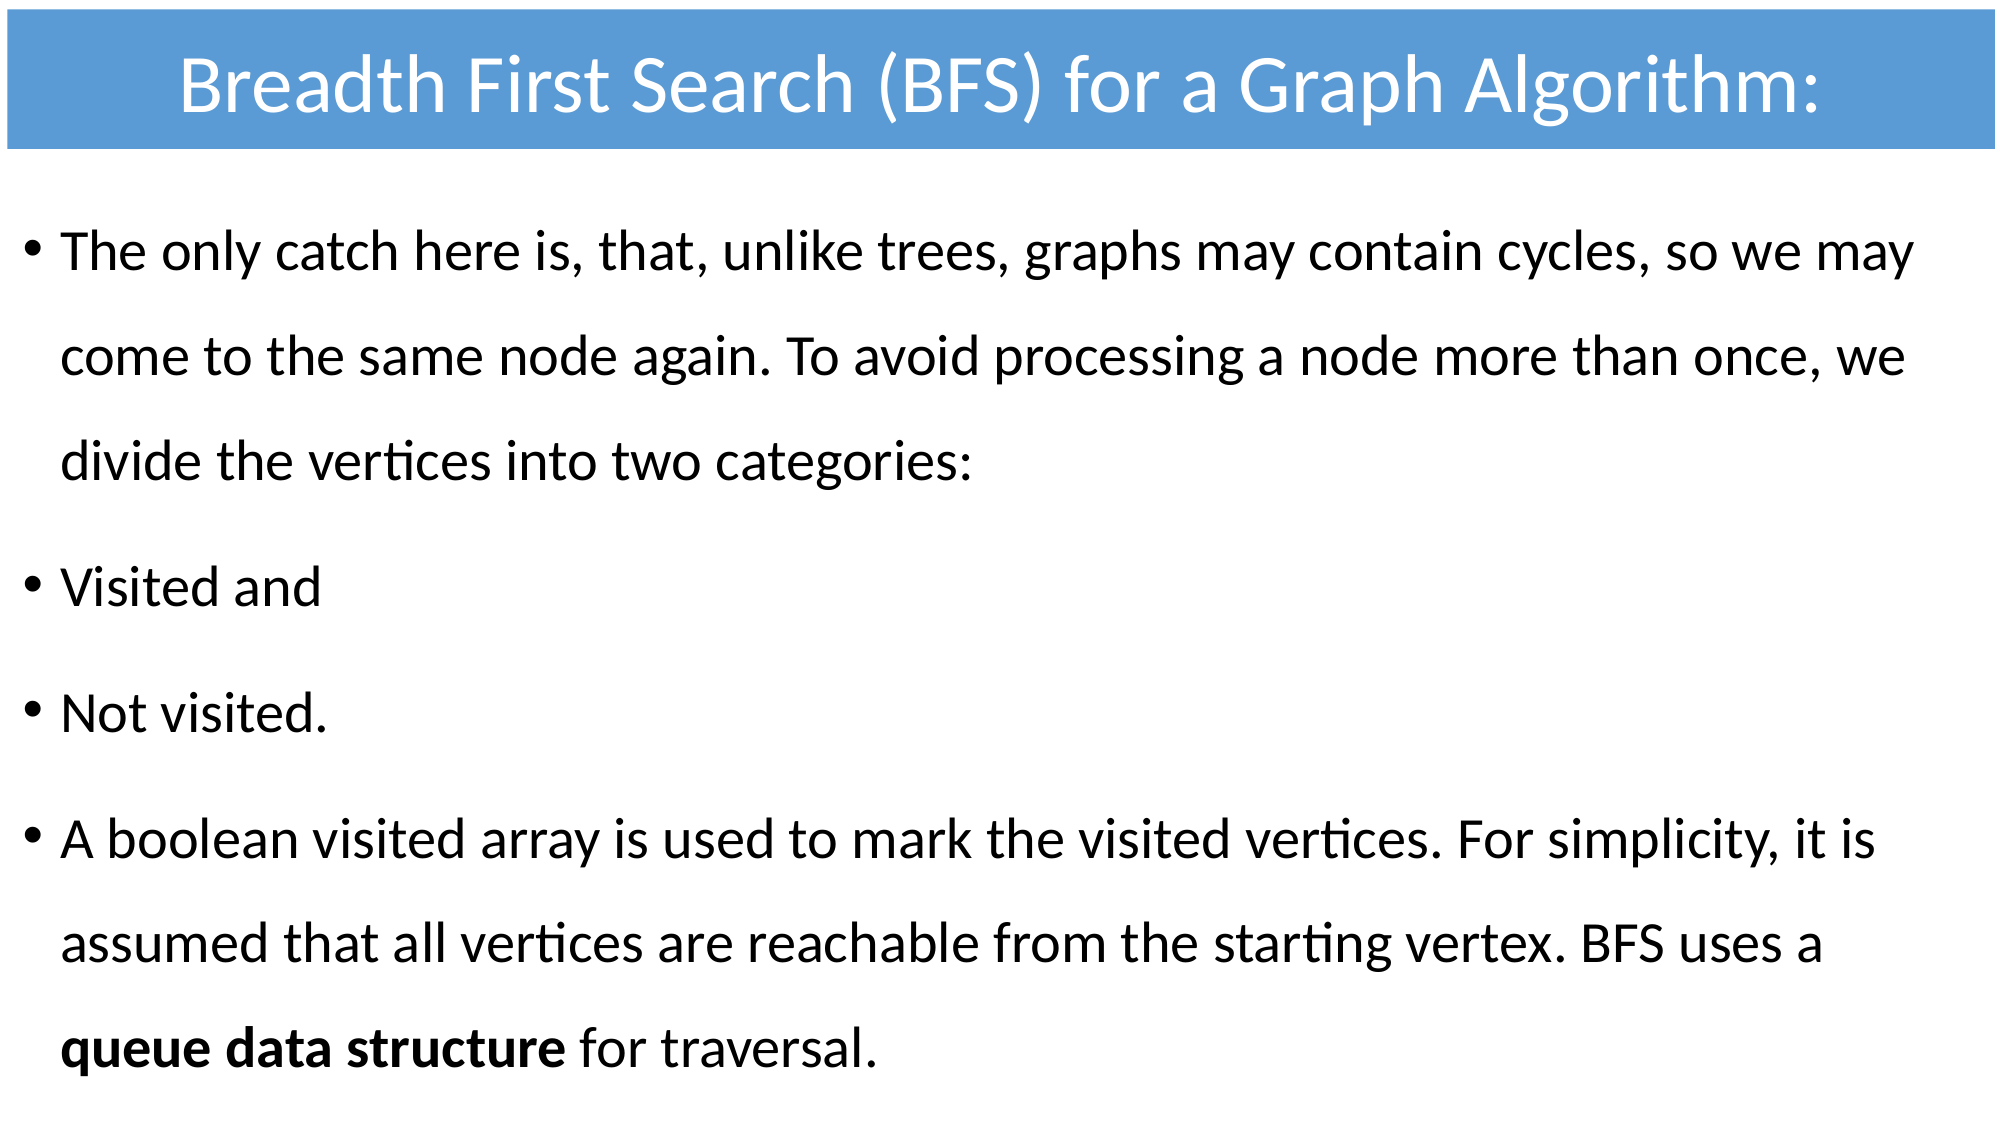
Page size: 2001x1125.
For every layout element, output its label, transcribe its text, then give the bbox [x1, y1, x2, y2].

list The only catch here is, that, unlike trees, graphs may contain cycles, so we may come to the same node again. To avoid processing a node more than once, we divide the vertices into two categories: Visited and Not visited. A boolean visited array is used to mark the visited vertices. For simplicity, it is assumed that all vertices are reachable from the starting vertex. BFS uses a queue data structure for traversal. [7, 170, 1996, 1098]
text_box Breadth First Search (BFS) for a Graph Algorithm: [7, 9, 1995, 149]
